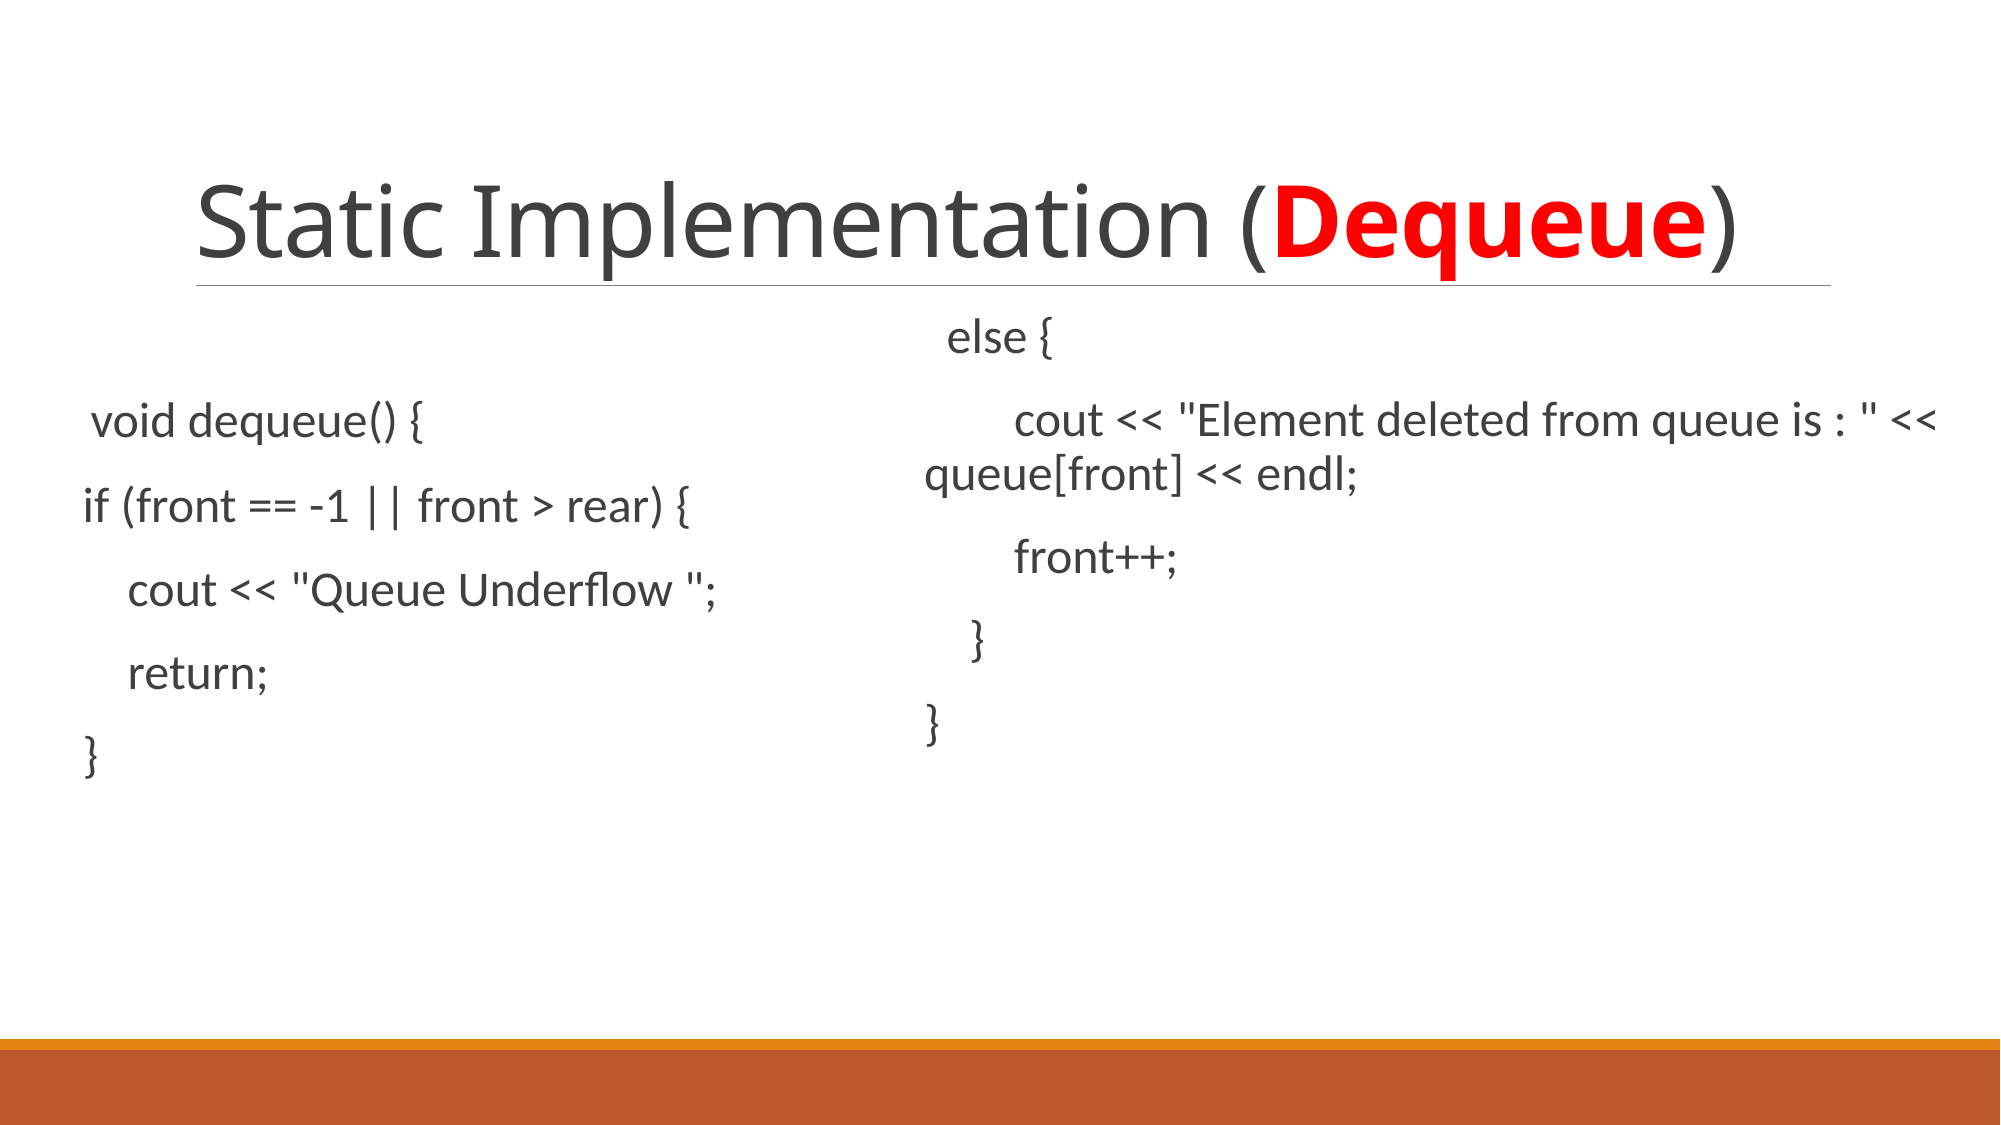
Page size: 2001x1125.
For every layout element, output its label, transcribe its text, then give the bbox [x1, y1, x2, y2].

title Static Implementation (Dequeue) [180, 47, 1830, 285]
list else { cout << "Element deleted from queue is : " << queue[front] << endl; front++; } } [909, 302, 2000, 1069]
list void dequeue() { if (front == -1 || front > rear) { cout << "Queue Underflow "; return; } [22, 301, 882, 1067]
